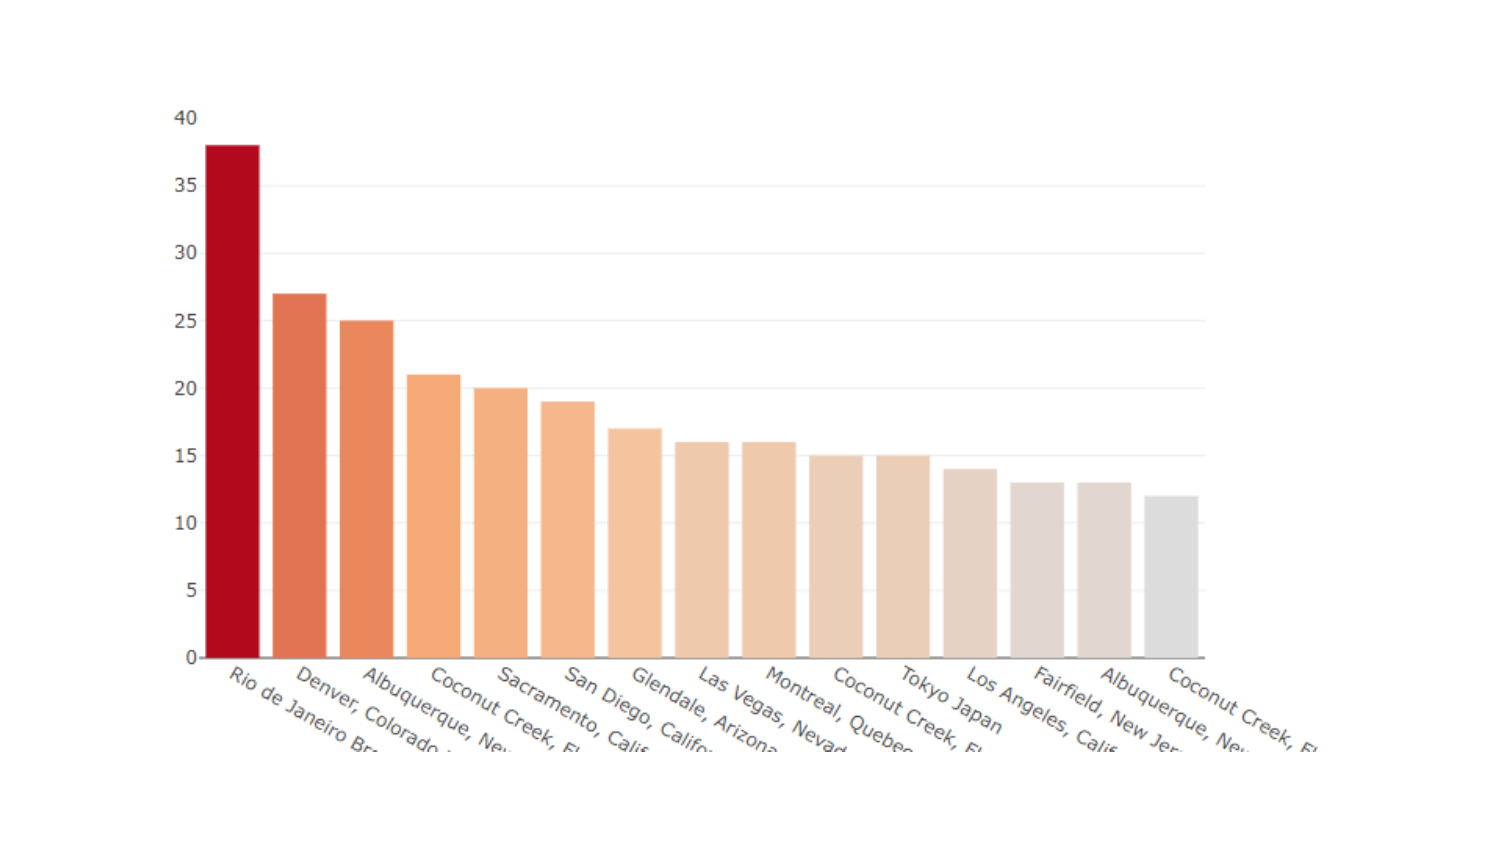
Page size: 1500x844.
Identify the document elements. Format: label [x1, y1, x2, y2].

picture [168, 91, 1332, 752]
